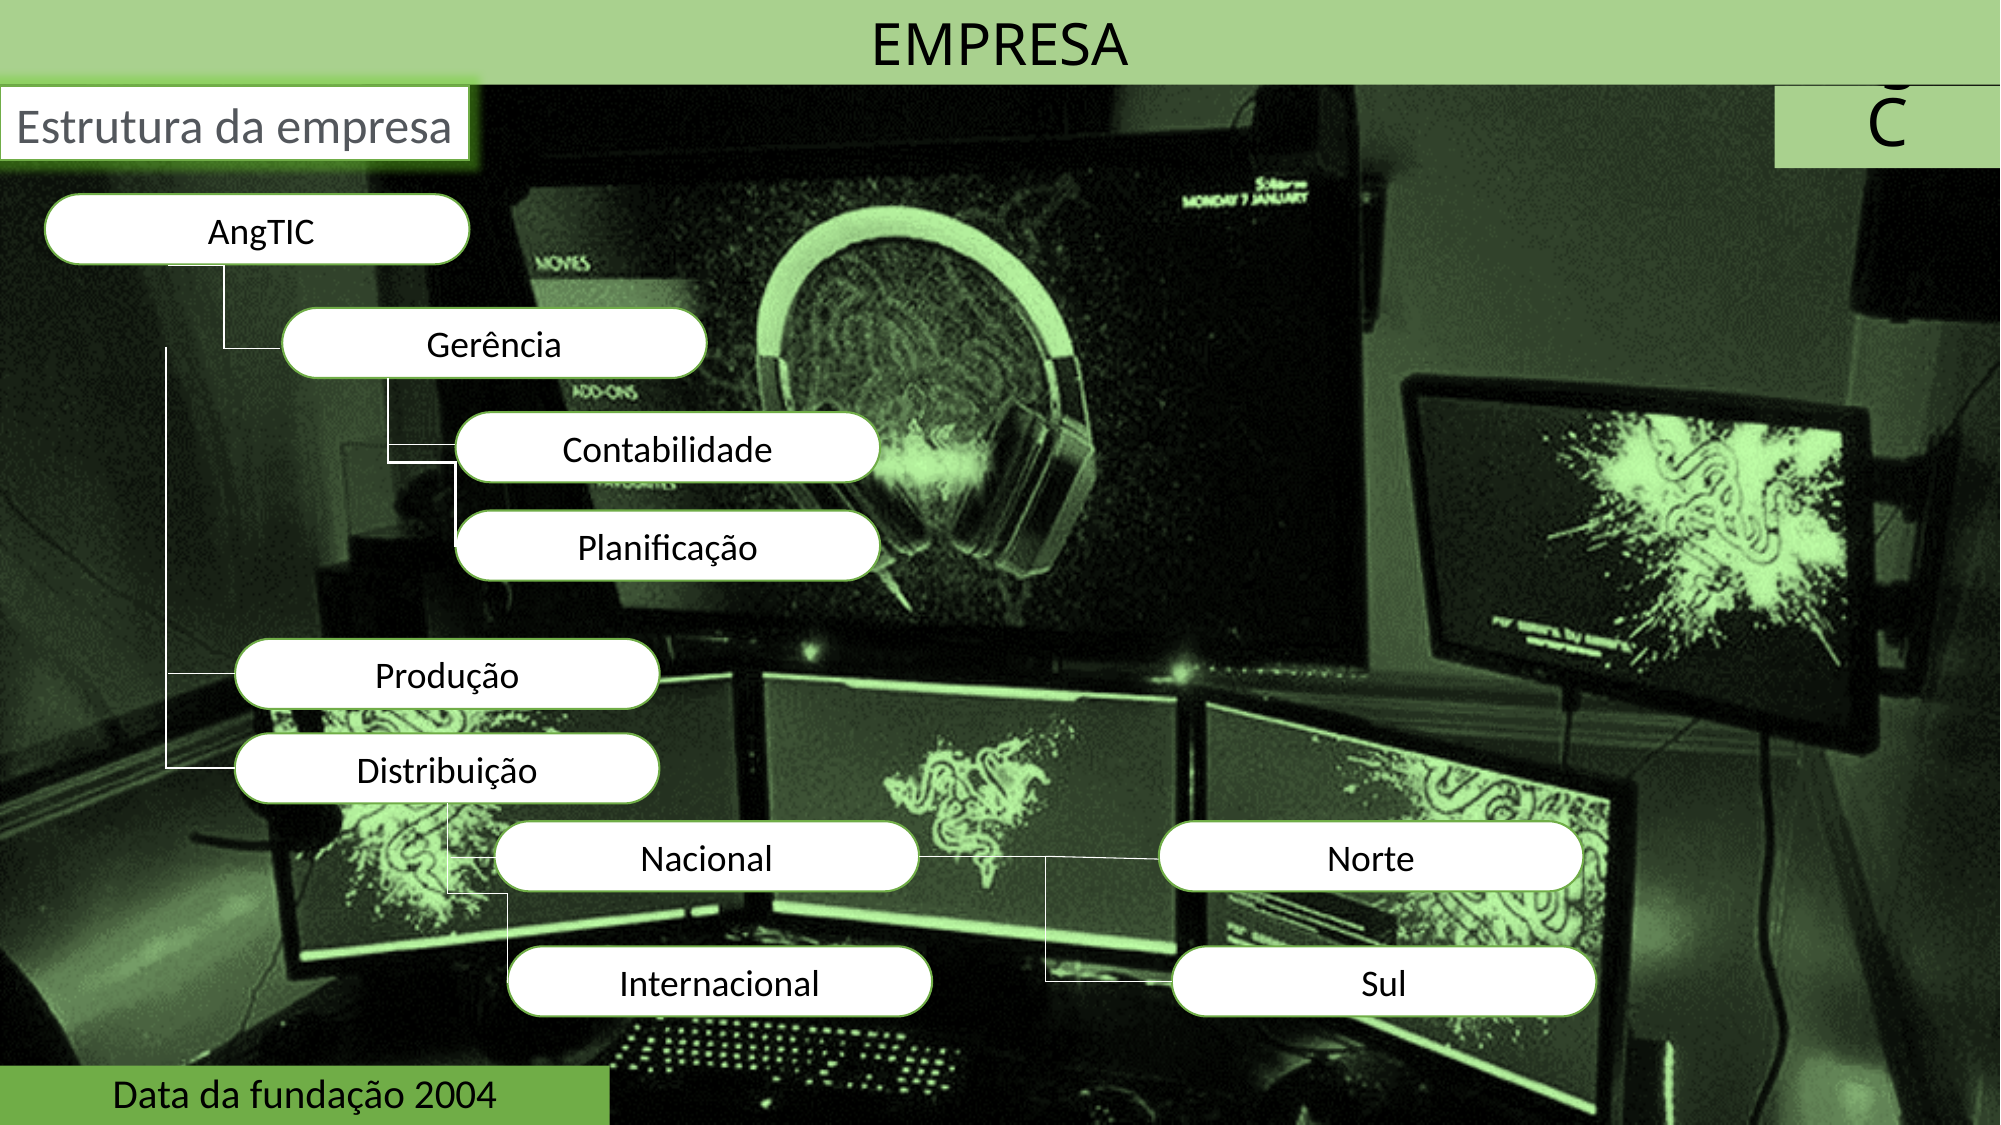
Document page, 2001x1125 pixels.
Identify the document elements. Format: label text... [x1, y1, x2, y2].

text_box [387, 863, 568, 924]
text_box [0, 523, 412, 592]
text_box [336, 428, 507, 497]
picture [0, 84, 2000, 1125]
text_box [168, 265, 280, 349]
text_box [1045, 856, 1159, 860]
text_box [919, 856, 1172, 982]
text_box EMPRESA [0, 0, 2000, 84]
